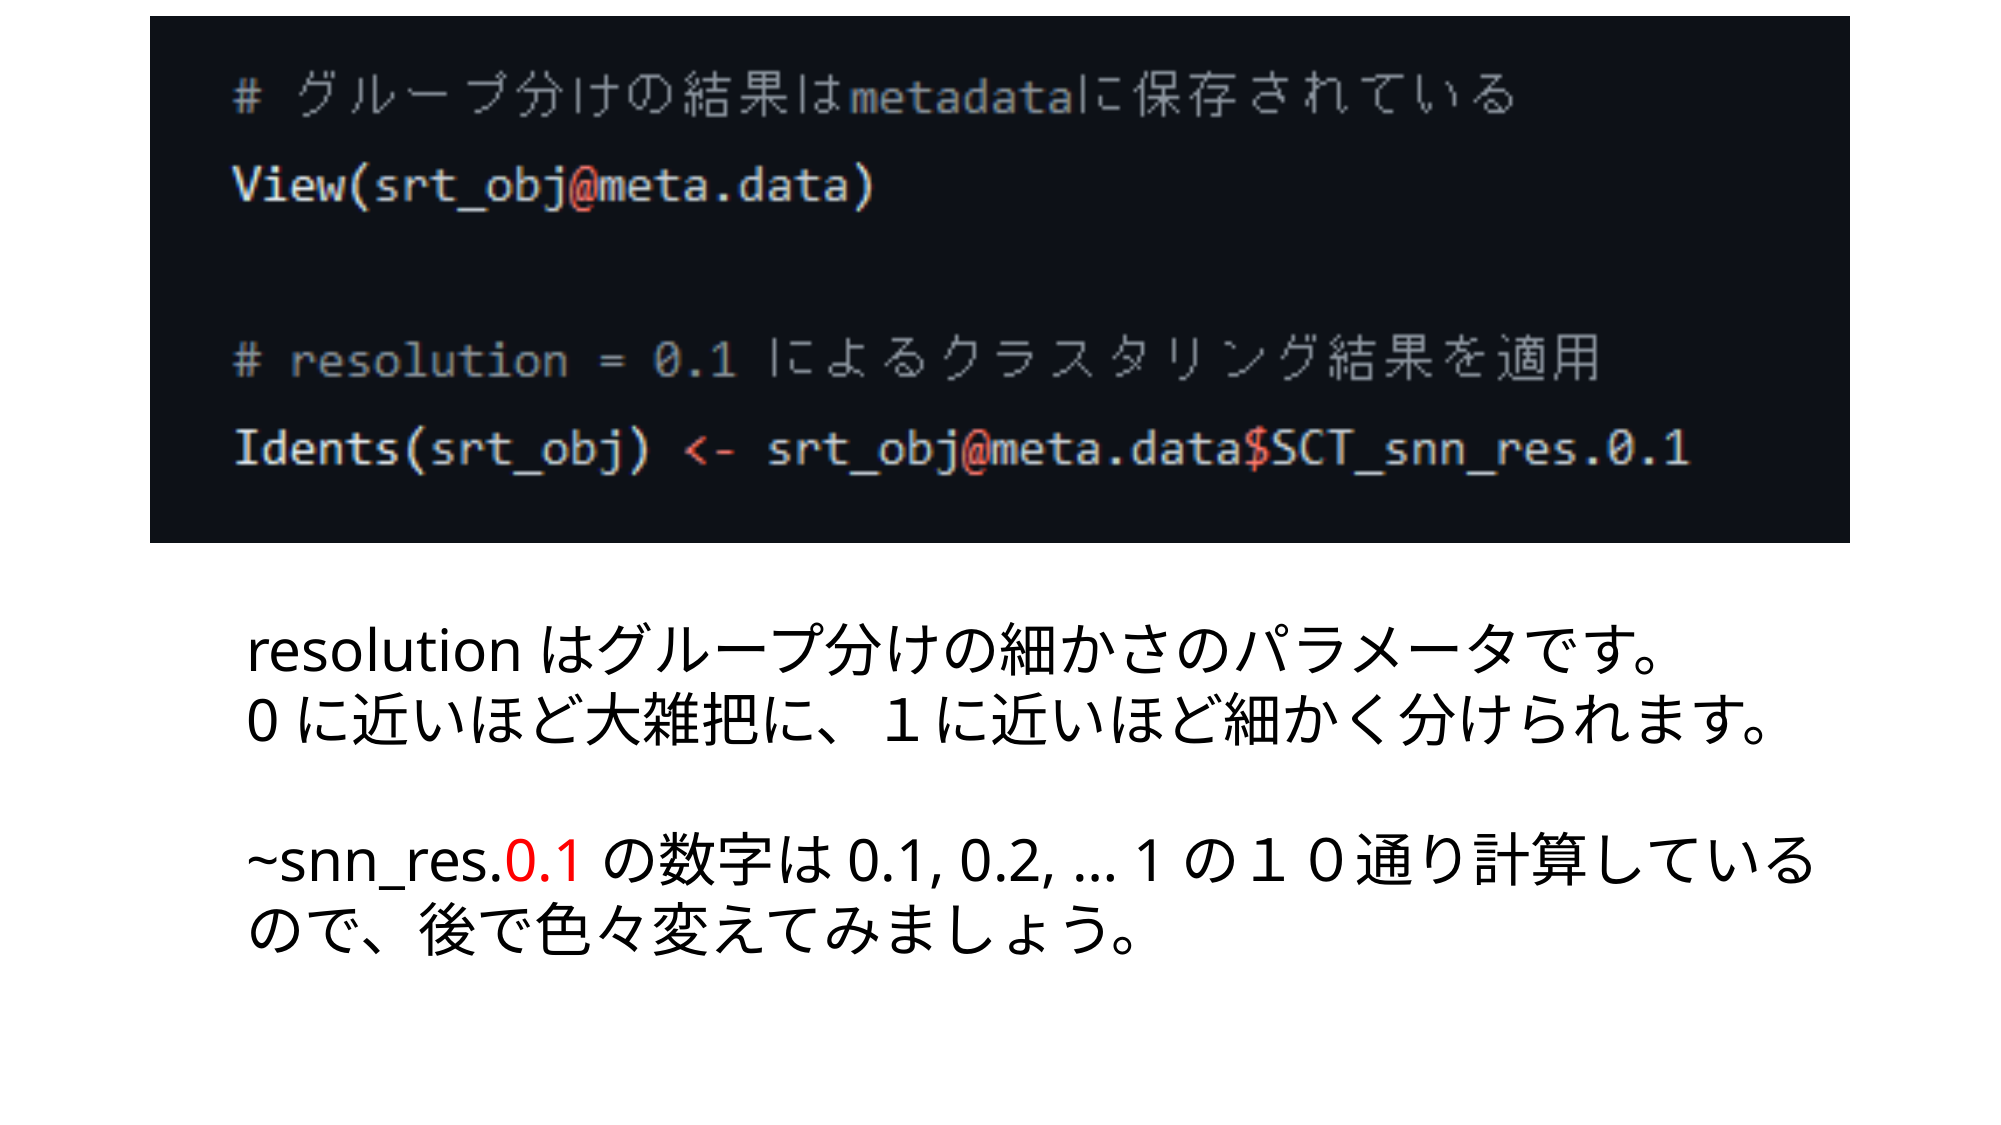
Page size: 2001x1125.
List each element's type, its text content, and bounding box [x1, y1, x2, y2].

text_box resolutionはグループ分けの細かさのパラメータです。 0に近いほど大雑把に、１に近いほど細かく分けられます。 ~snn_res.0.1の数字は0.1, 0.2, … 1の１０通り計算しているので、後で色々変えてみましょう。 [231, 605, 1866, 971]
picture [150, 16, 1850, 543]
